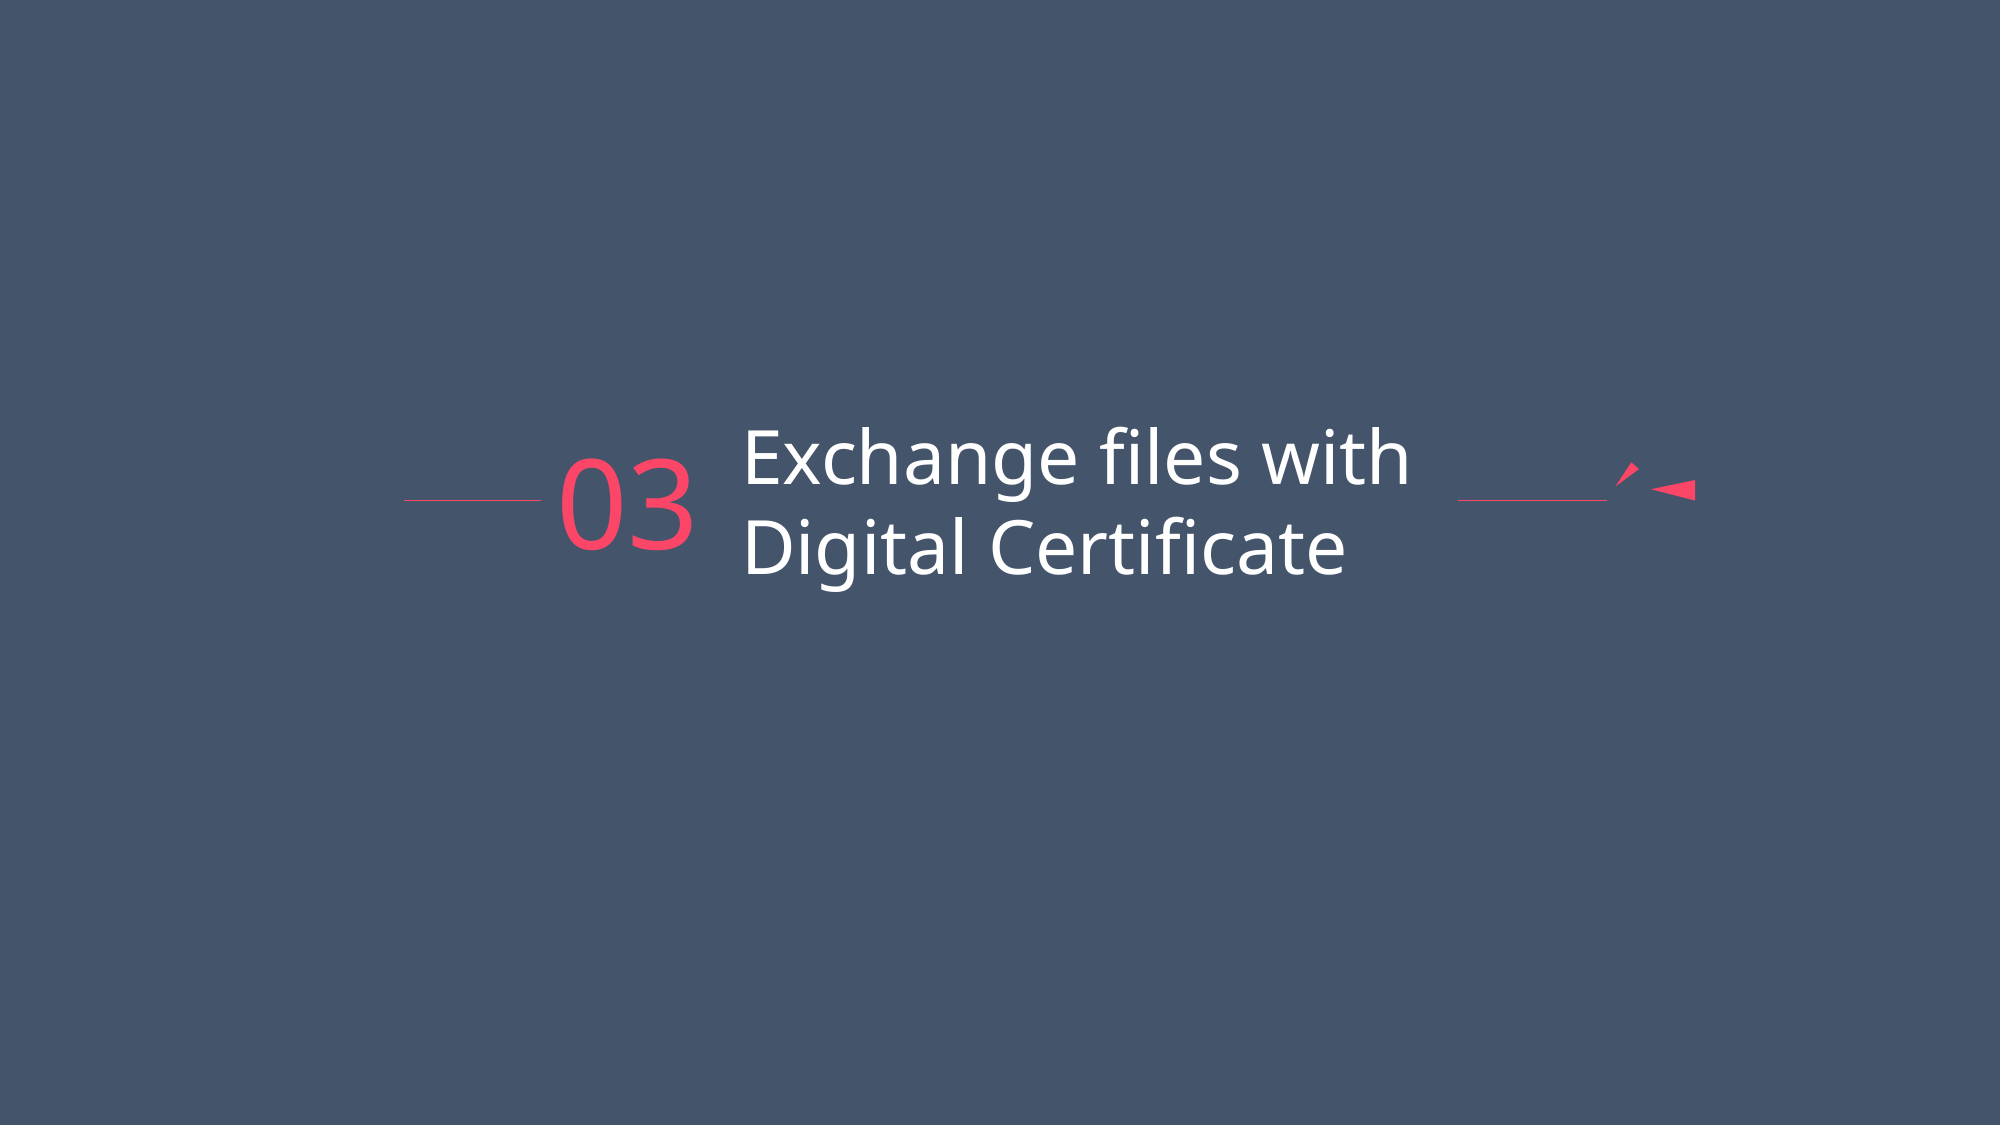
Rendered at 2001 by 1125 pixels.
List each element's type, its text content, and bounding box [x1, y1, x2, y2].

text_box Exchange files with Digital Certificate [726, 402, 1459, 597]
text_box 03 [541, 417, 761, 583]
text_box [1650, 478, 1697, 502]
text_box [1614, 460, 1641, 488]
